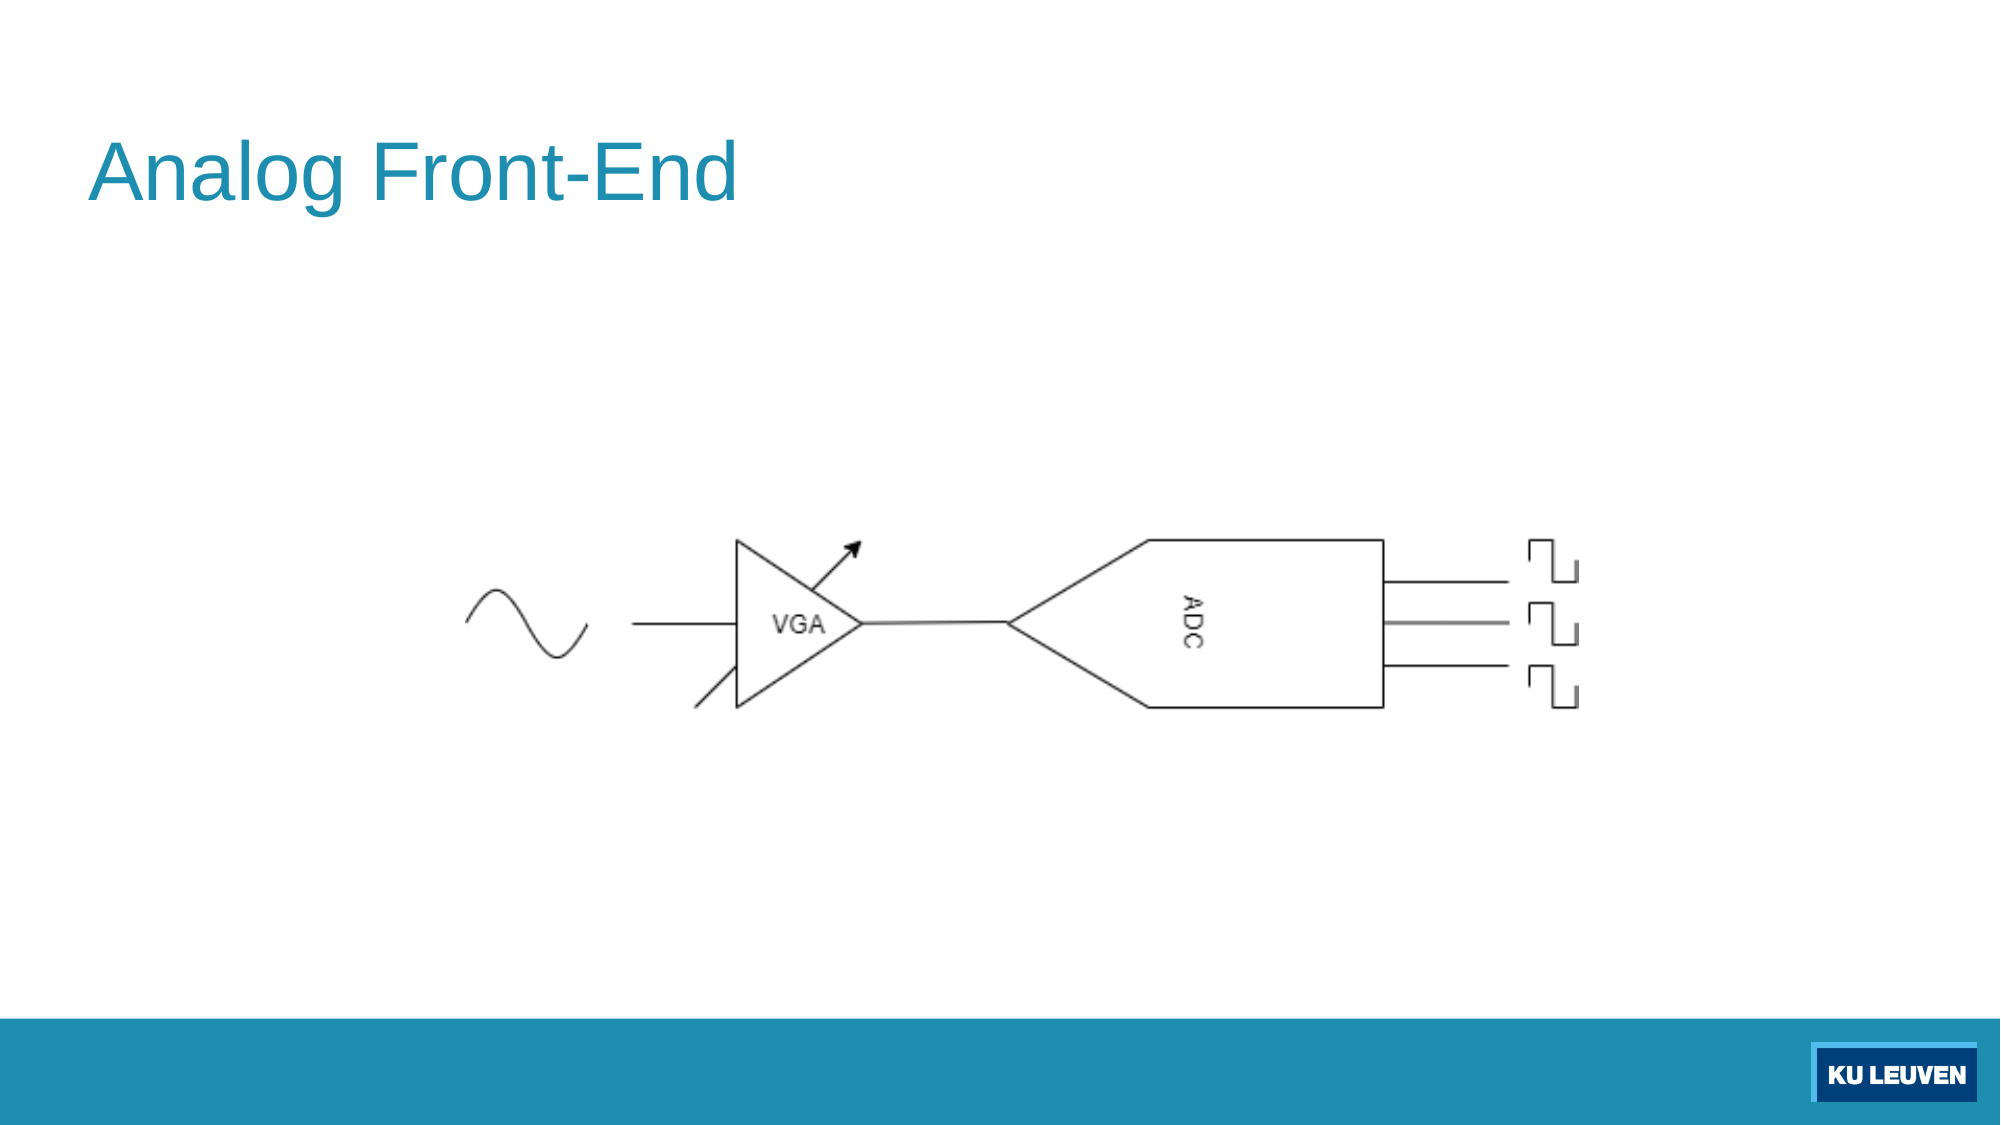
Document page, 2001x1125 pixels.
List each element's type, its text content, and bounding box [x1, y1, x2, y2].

picture [465, 525, 1579, 726]
title Analog Front-End [68, 97, 1932, 223]
picture [1811, 1042, 1977, 1102]
